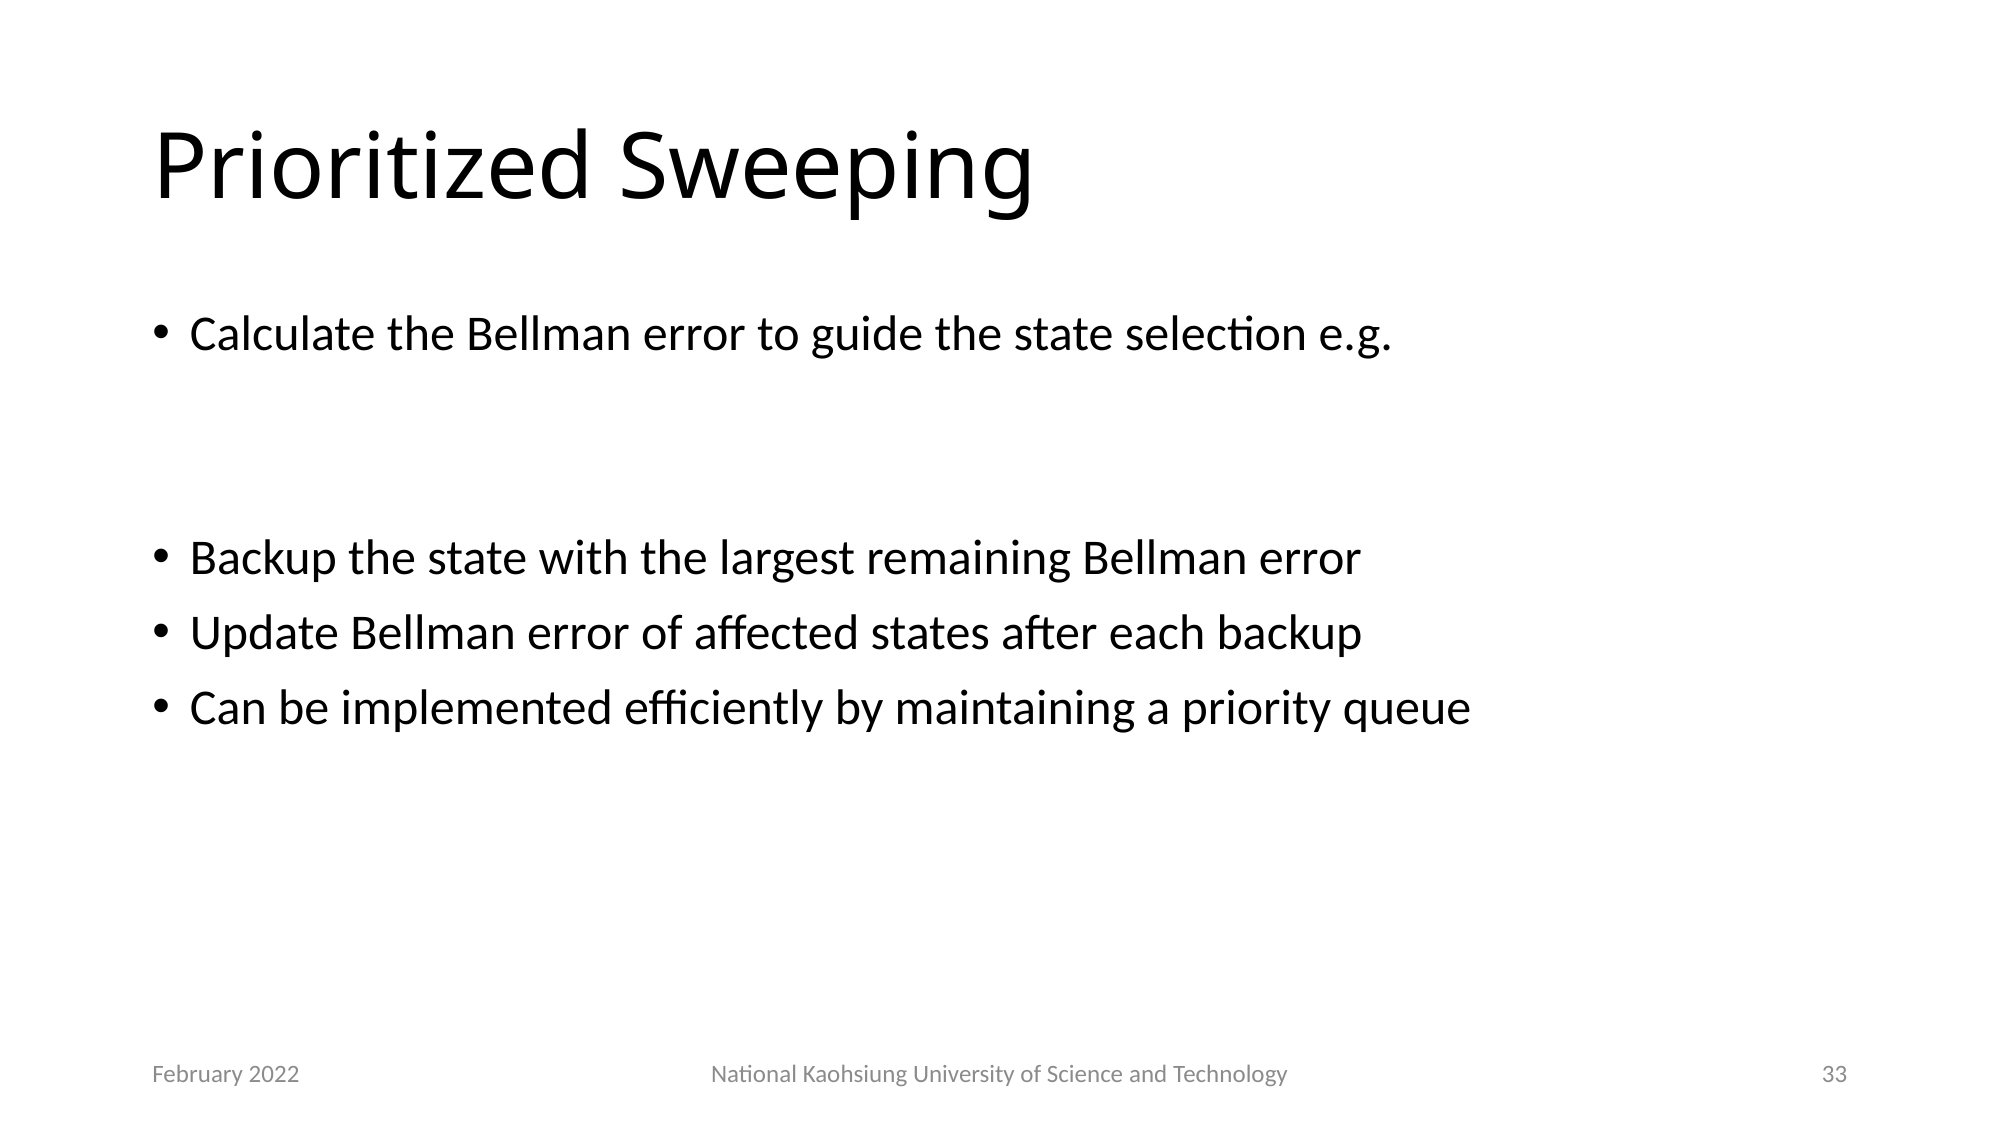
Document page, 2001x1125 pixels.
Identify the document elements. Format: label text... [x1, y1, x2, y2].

footer National Kaohsiung University of Science and Technology [662, 1042, 1338, 1103]
title Prioritized Sweeping [137, 59, 1863, 278]
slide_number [137, 1042, 588, 1103]
slide_number 33 [1412, 1042, 1863, 1103]
